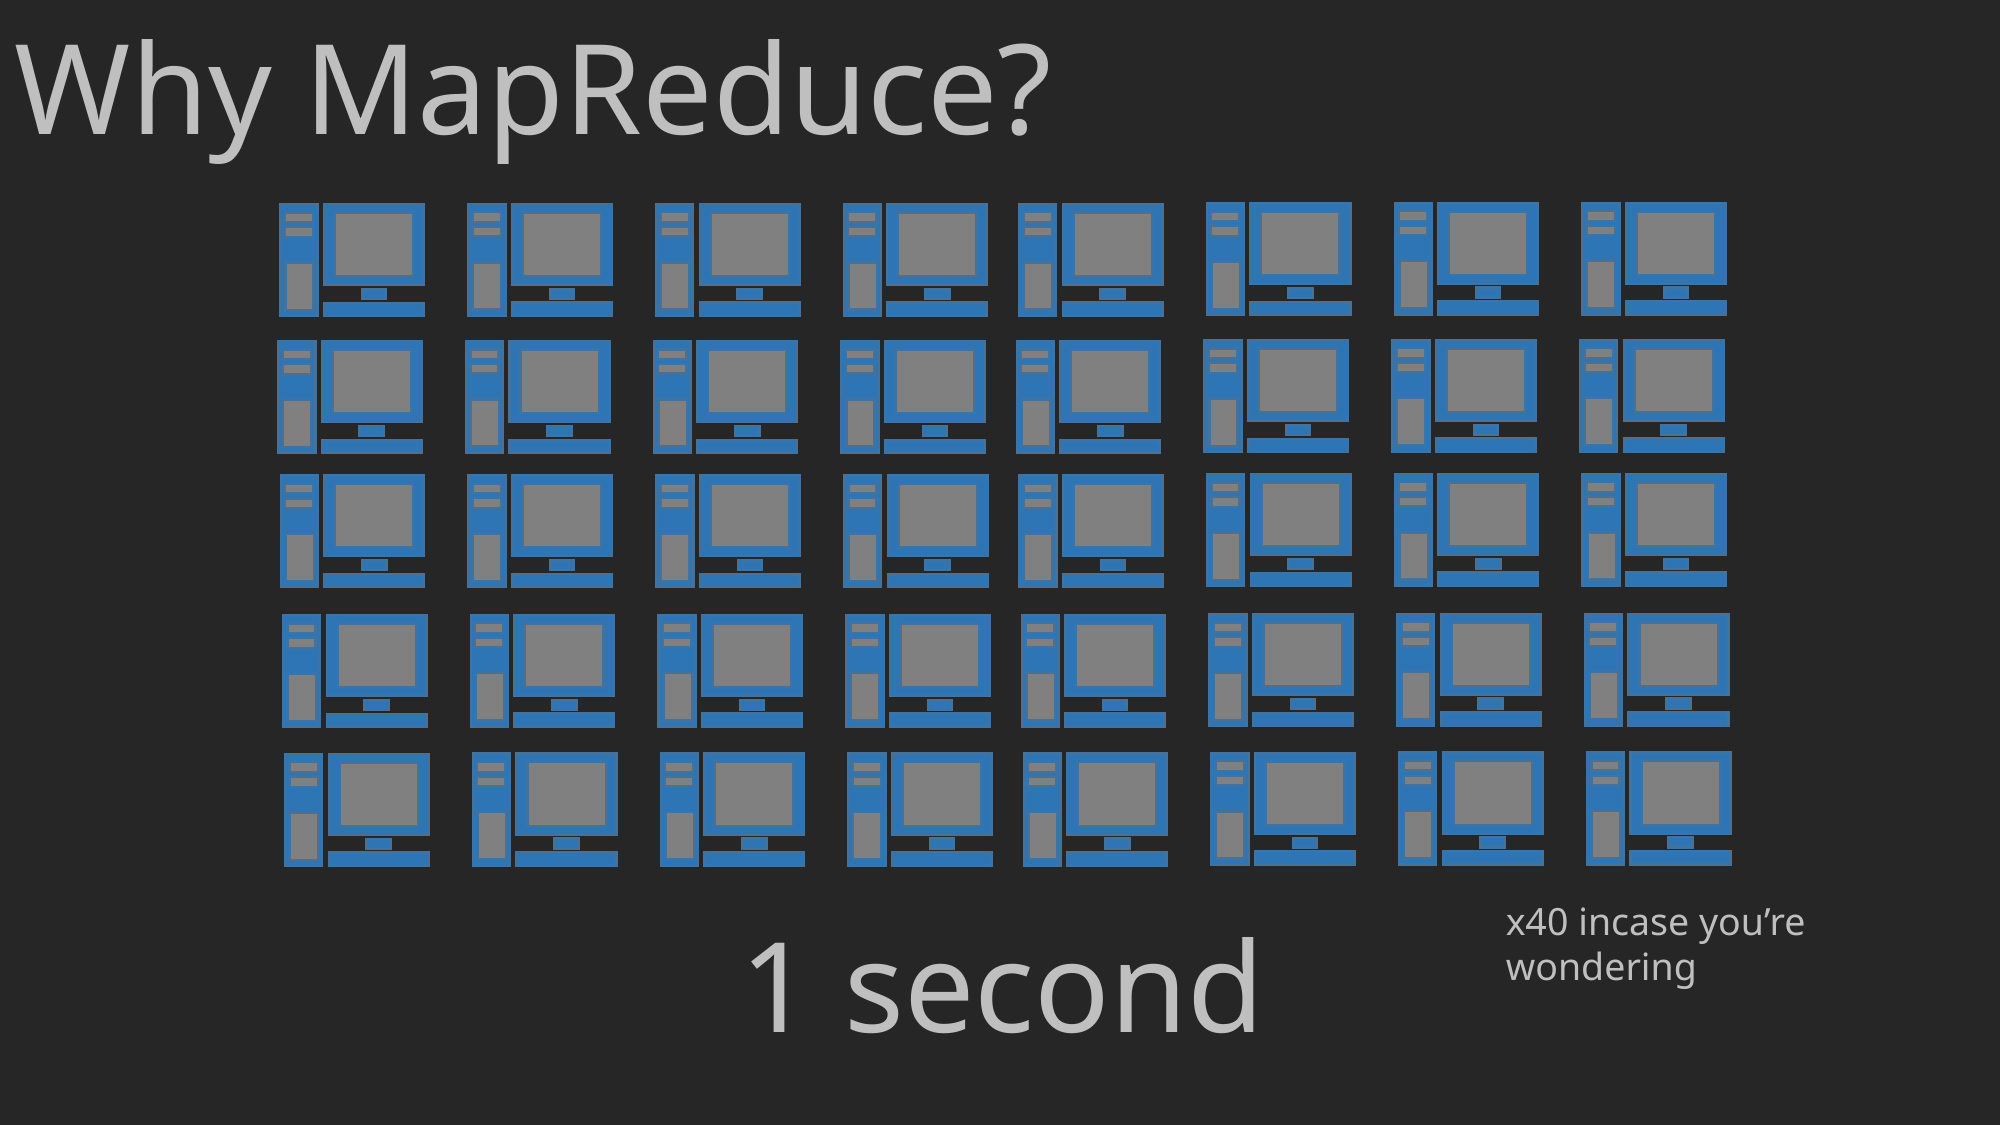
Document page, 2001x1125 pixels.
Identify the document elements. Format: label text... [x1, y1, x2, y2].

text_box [1206, 474, 1351, 587]
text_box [1211, 752, 1355, 865]
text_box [1206, 202, 1351, 316]
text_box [1396, 613, 1541, 726]
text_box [472, 753, 617, 866]
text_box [470, 614, 615, 727]
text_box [841, 340, 986, 453]
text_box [280, 475, 425, 588]
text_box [658, 614, 803, 727]
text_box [655, 203, 800, 316]
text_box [1579, 339, 1724, 452]
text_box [846, 614, 990, 727]
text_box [284, 753, 429, 866]
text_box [282, 615, 427, 728]
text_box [1582, 202, 1726, 315]
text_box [843, 203, 988, 316]
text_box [653, 340, 798, 453]
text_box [660, 753, 805, 866]
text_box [278, 341, 422, 454]
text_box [465, 340, 610, 453]
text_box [468, 474, 613, 587]
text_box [468, 203, 612, 316]
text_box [1018, 203, 1163, 316]
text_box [1016, 340, 1161, 453]
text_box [1209, 613, 1353, 727]
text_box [1021, 614, 1166, 727]
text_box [1392, 339, 1536, 452]
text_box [1023, 753, 1168, 866]
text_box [1394, 202, 1539, 315]
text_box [1586, 752, 1731, 865]
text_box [656, 474, 800, 587]
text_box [1582, 473, 1727, 586]
text_box 1 second [725, 899, 1280, 1065]
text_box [848, 753, 993, 866]
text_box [1019, 474, 1163, 587]
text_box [1399, 752, 1543, 865]
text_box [1394, 473, 1539, 586]
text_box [843, 474, 988, 587]
text_box x40 incase you’re wondering [1491, 890, 1990, 996]
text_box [280, 204, 425, 317]
text_box Why MapReduce? [0, 2, 2000, 168]
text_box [1204, 340, 1349, 453]
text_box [1584, 613, 1729, 726]
